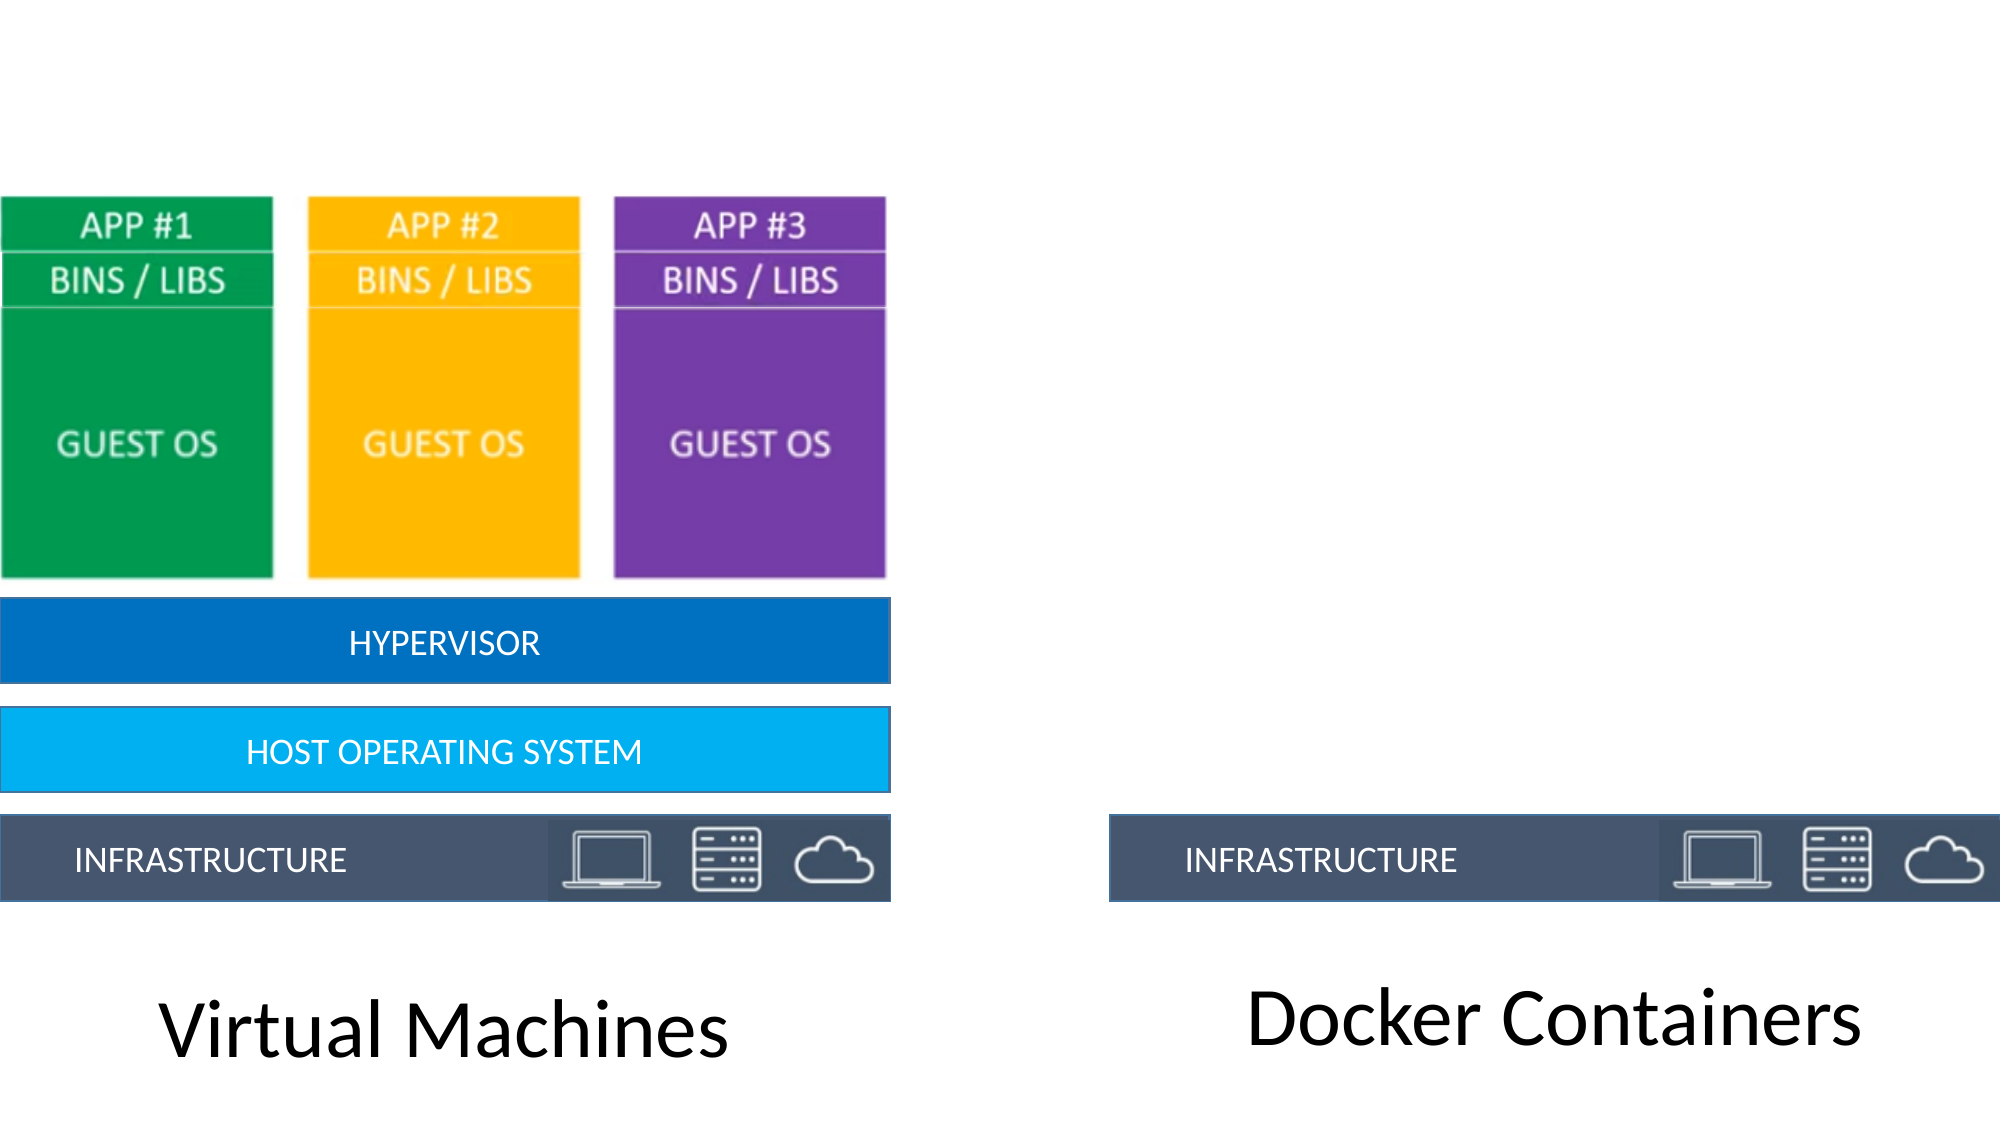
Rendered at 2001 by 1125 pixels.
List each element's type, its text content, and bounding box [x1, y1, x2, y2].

picture [1659, 820, 2000, 901]
picture [0, 192, 890, 587]
text_box INFRASTRUCTURE [1109, 814, 2000, 902]
picture [548, 820, 890, 901]
text_box Docker Containers [1231, 955, 1879, 1070]
text_box HOST OPERATING SYSTEM [0, 706, 891, 793]
text_box Virtual Machines [143, 966, 746, 1082]
text_box HYPERVISOR [0, 597, 891, 684]
text_box INFRASTRUCTURE [0, 814, 891, 902]
